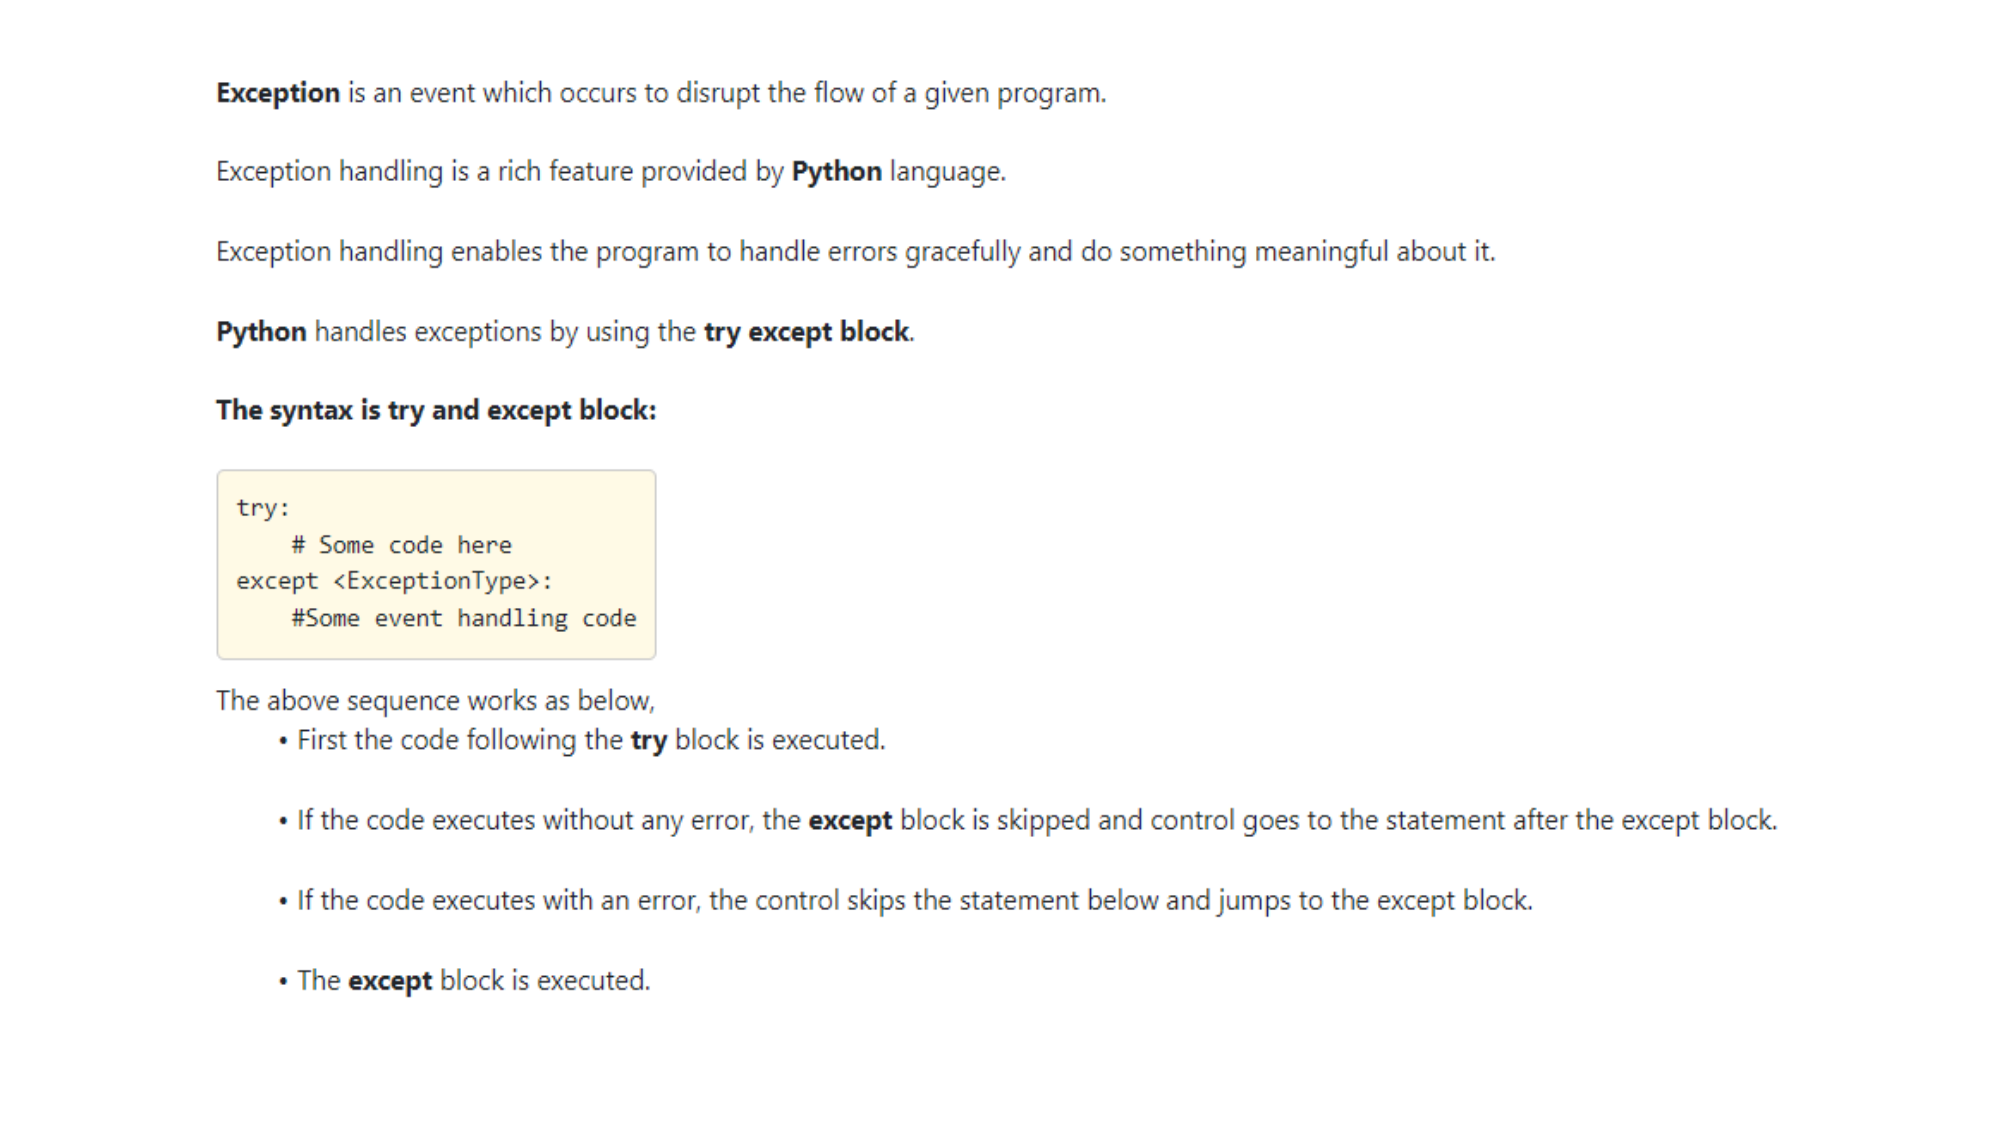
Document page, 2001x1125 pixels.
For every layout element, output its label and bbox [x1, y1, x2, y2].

list [186, 49, 1817, 1017]
